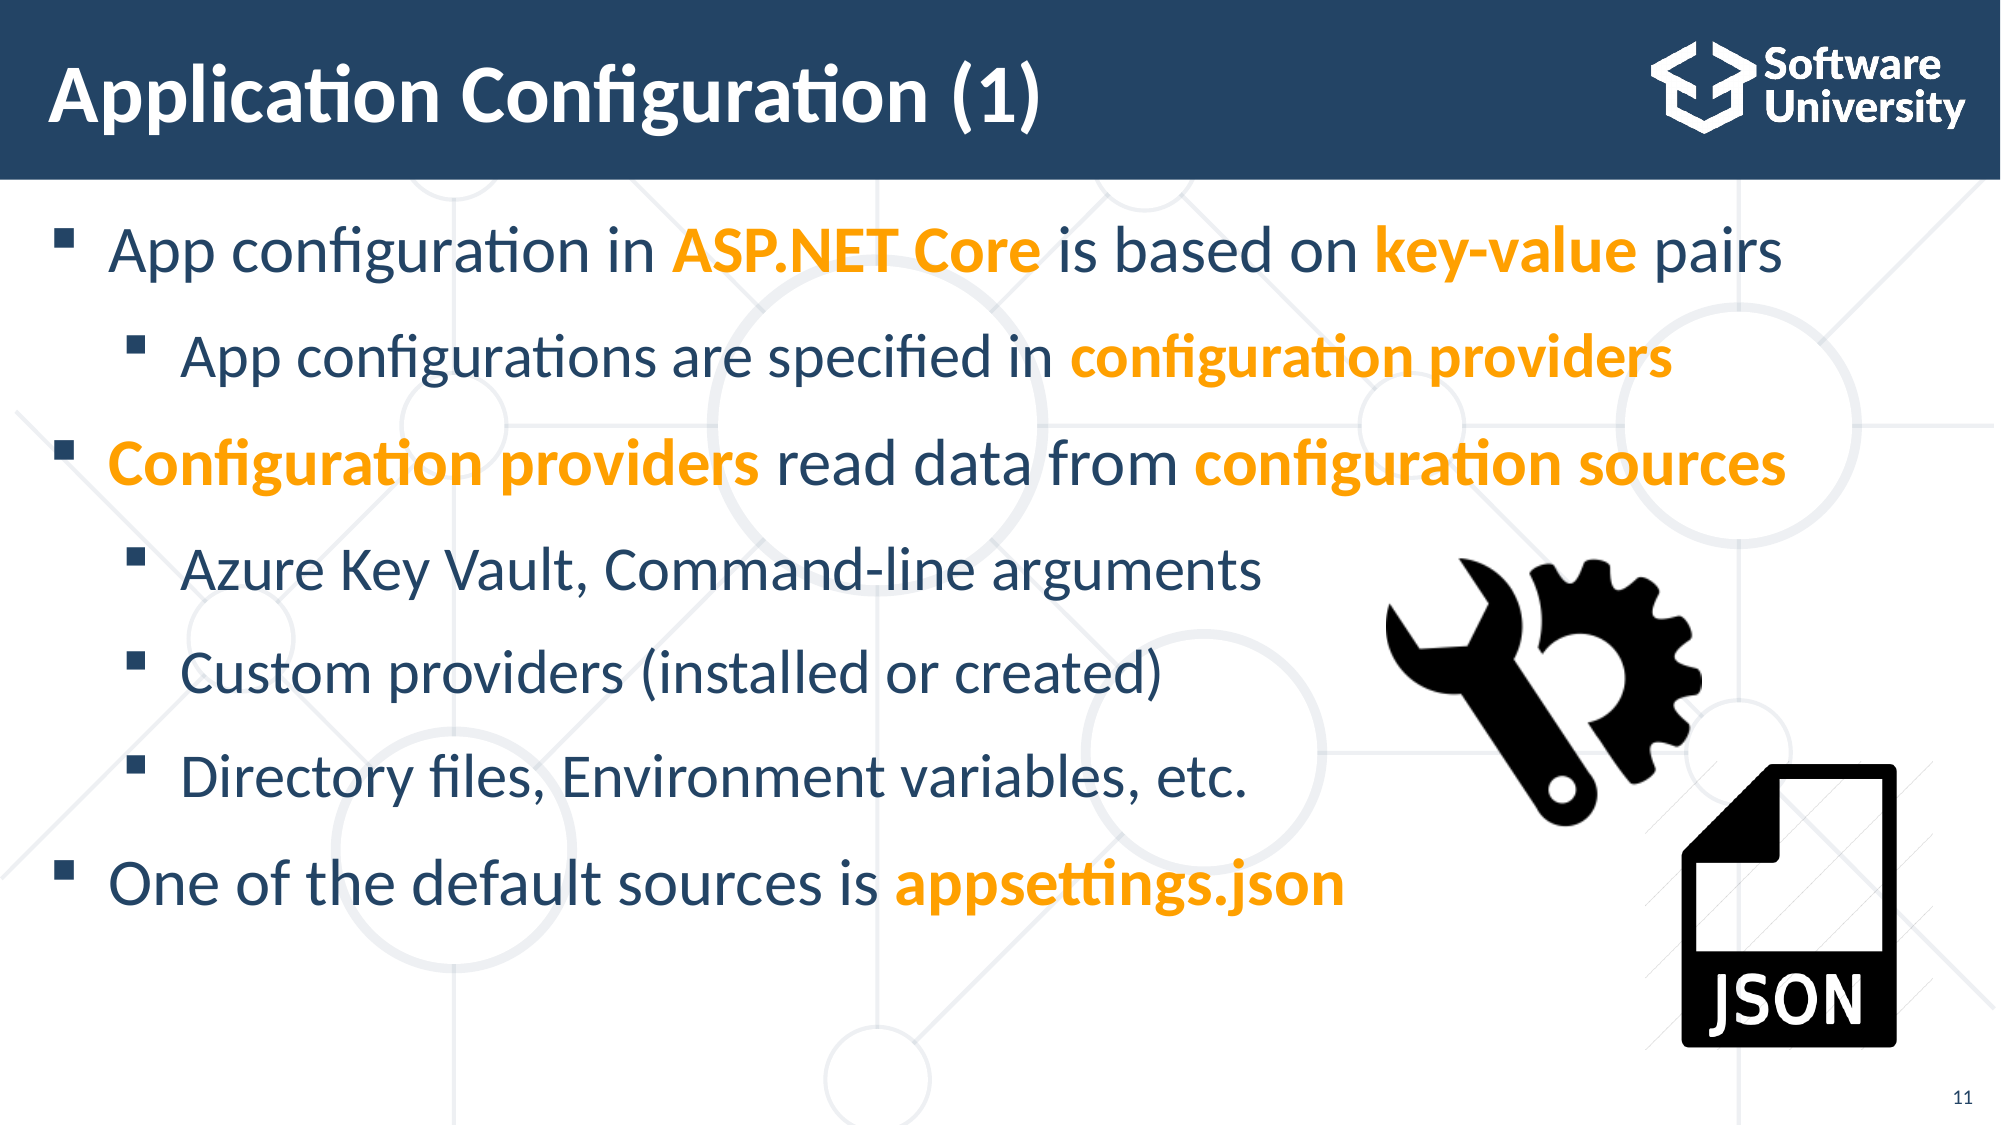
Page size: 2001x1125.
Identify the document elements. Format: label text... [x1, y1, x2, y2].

slide_number 11 [1927, 1067, 1989, 1117]
picture [1651, 41, 1966, 134]
picture [1386, 534, 1933, 1050]
list App configuration in ASP.NET Core is based on key-value pairs App configurations are specified in configuration providers Configuration providers read data from configuration sources Azure Key Vault, Command-line arguments Custom providers (installed or created) Directory files, Environment variables, etc. One of the default sources is appsettings.json [31, 196, 1970, 1104]
title Application Configuration (1) [31, 16, 1625, 162]
